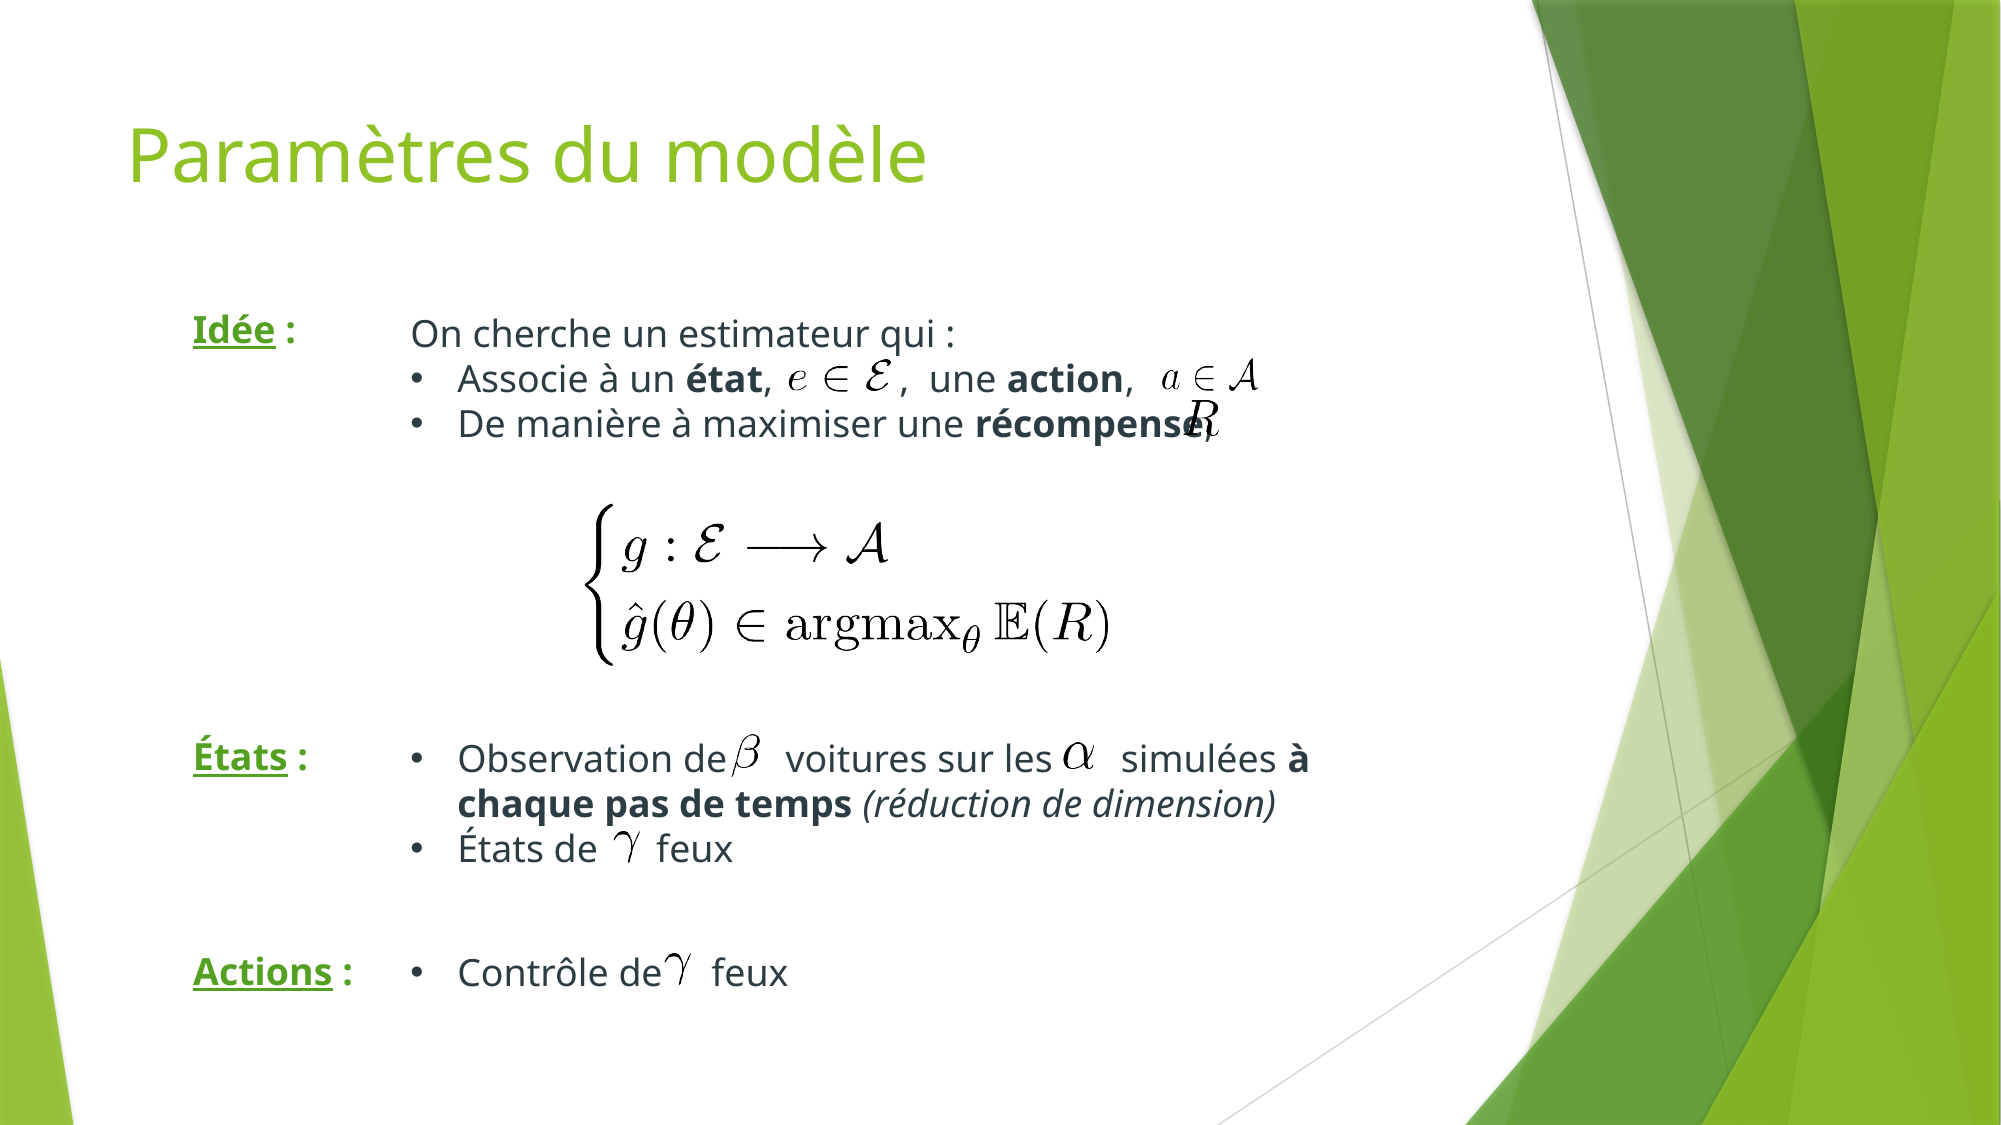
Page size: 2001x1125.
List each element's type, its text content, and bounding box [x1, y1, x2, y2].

text_box Observation de voitures sur les simulées à chaque pas de temps (réduction de dimension) États de feux [395, 727, 1460, 878]
text_box Idée : [177, 298, 348, 359]
picture [613, 829, 640, 863]
picture [1182, 400, 1219, 437]
text_box Actions : [178, 940, 377, 1001]
picture [1161, 357, 1258, 391]
picture [787, 359, 892, 393]
picture [664, 951, 691, 985]
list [584, 503, 1109, 667]
title Paramètres du modèle [111, 99, 1522, 317]
text_box États : [177, 725, 348, 786]
text_box Contrôle de feux [395, 941, 1460, 1002]
picture [1062, 742, 1094, 769]
picture [730, 733, 761, 777]
text_box On cherche un estimateur qui : Associe à un état, , une action, De manière à maximiser une récompense, [395, 302, 1429, 453]
